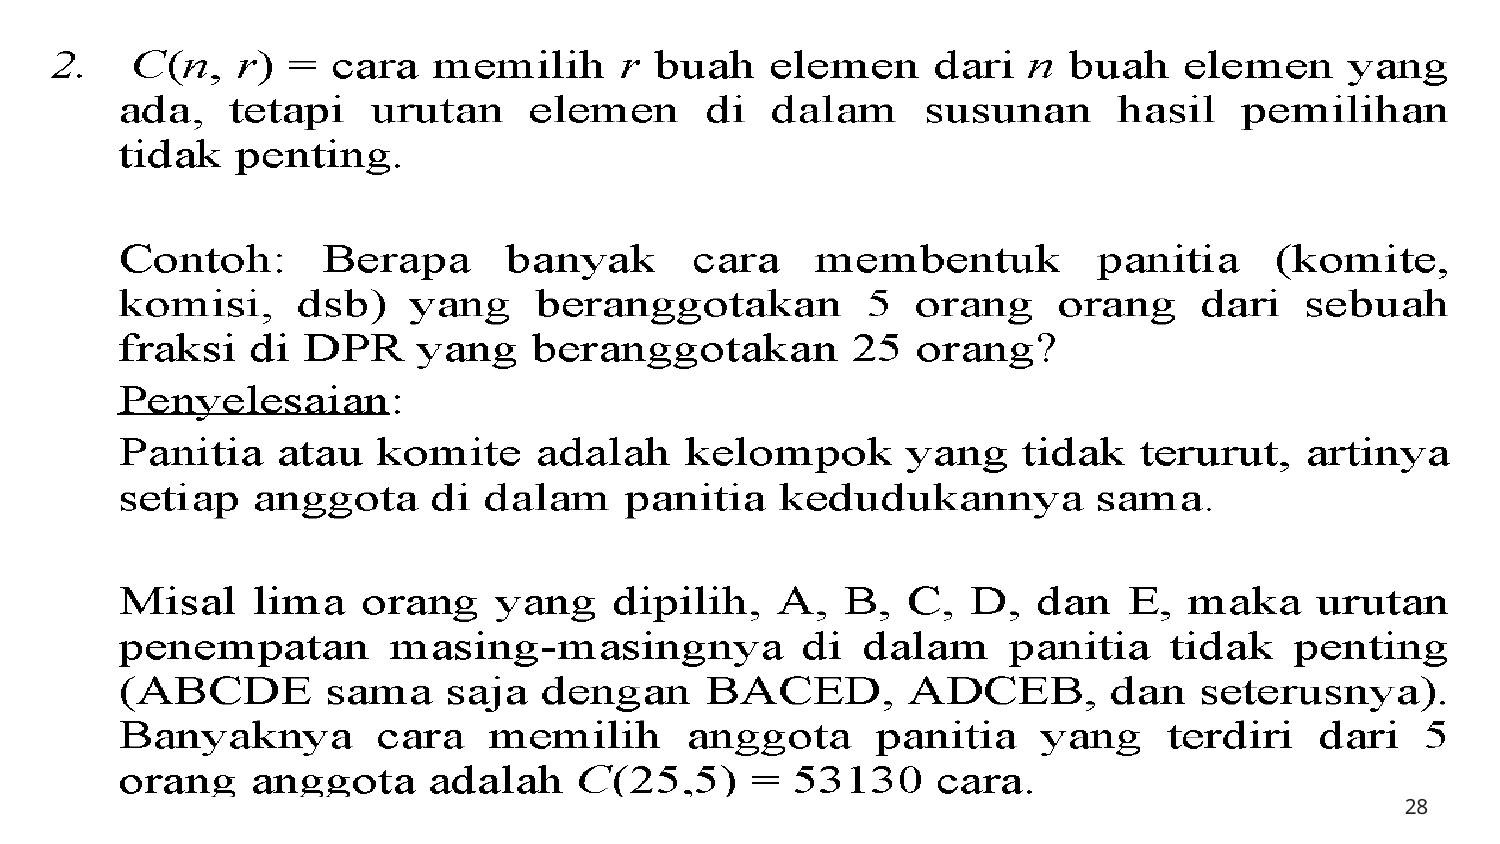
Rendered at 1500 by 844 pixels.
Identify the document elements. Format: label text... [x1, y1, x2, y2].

picture [49, 37, 1451, 797]
slide_number ‹#› [1389, 764, 1480, 830]
